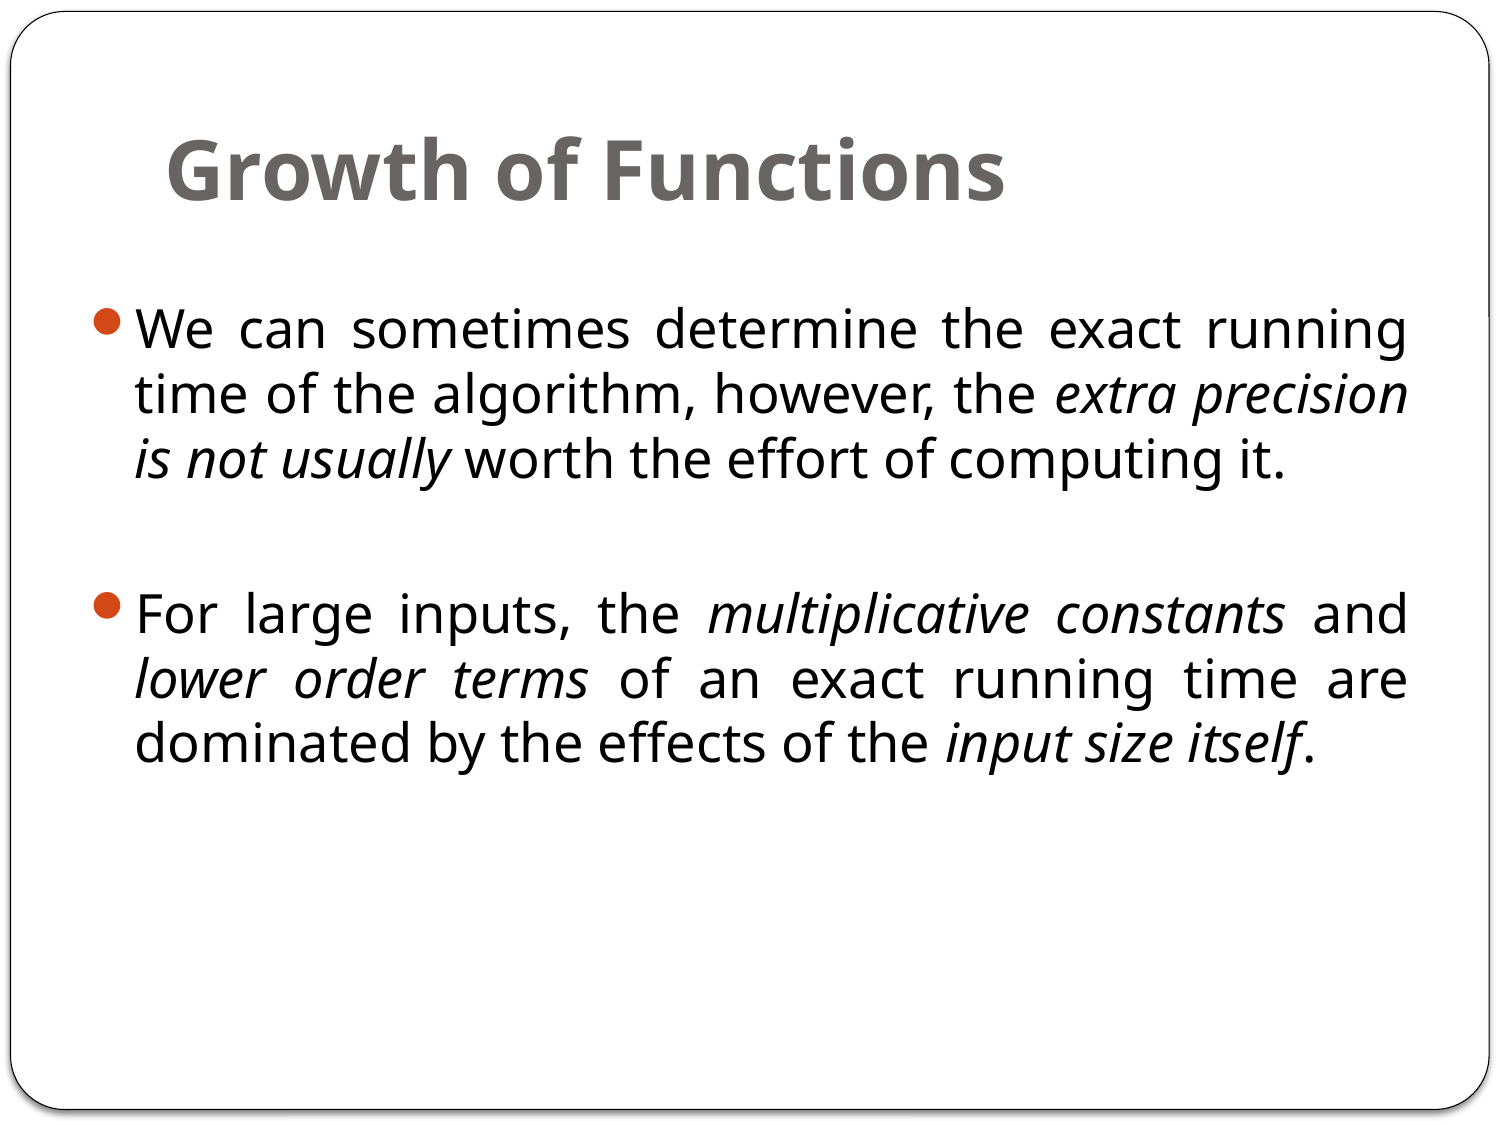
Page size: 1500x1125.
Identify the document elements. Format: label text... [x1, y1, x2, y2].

list We can sometimes determine the exact running time of the algorithm, however, the extra precision is not usually worth the effort of computing it. For large inputs, the multiplicative constants and lower order terms of an exact running time are dominated by the effects of the input size itself. [75, 287, 1425, 1005]
title Growth of Functions [150, 45, 1425, 233]
